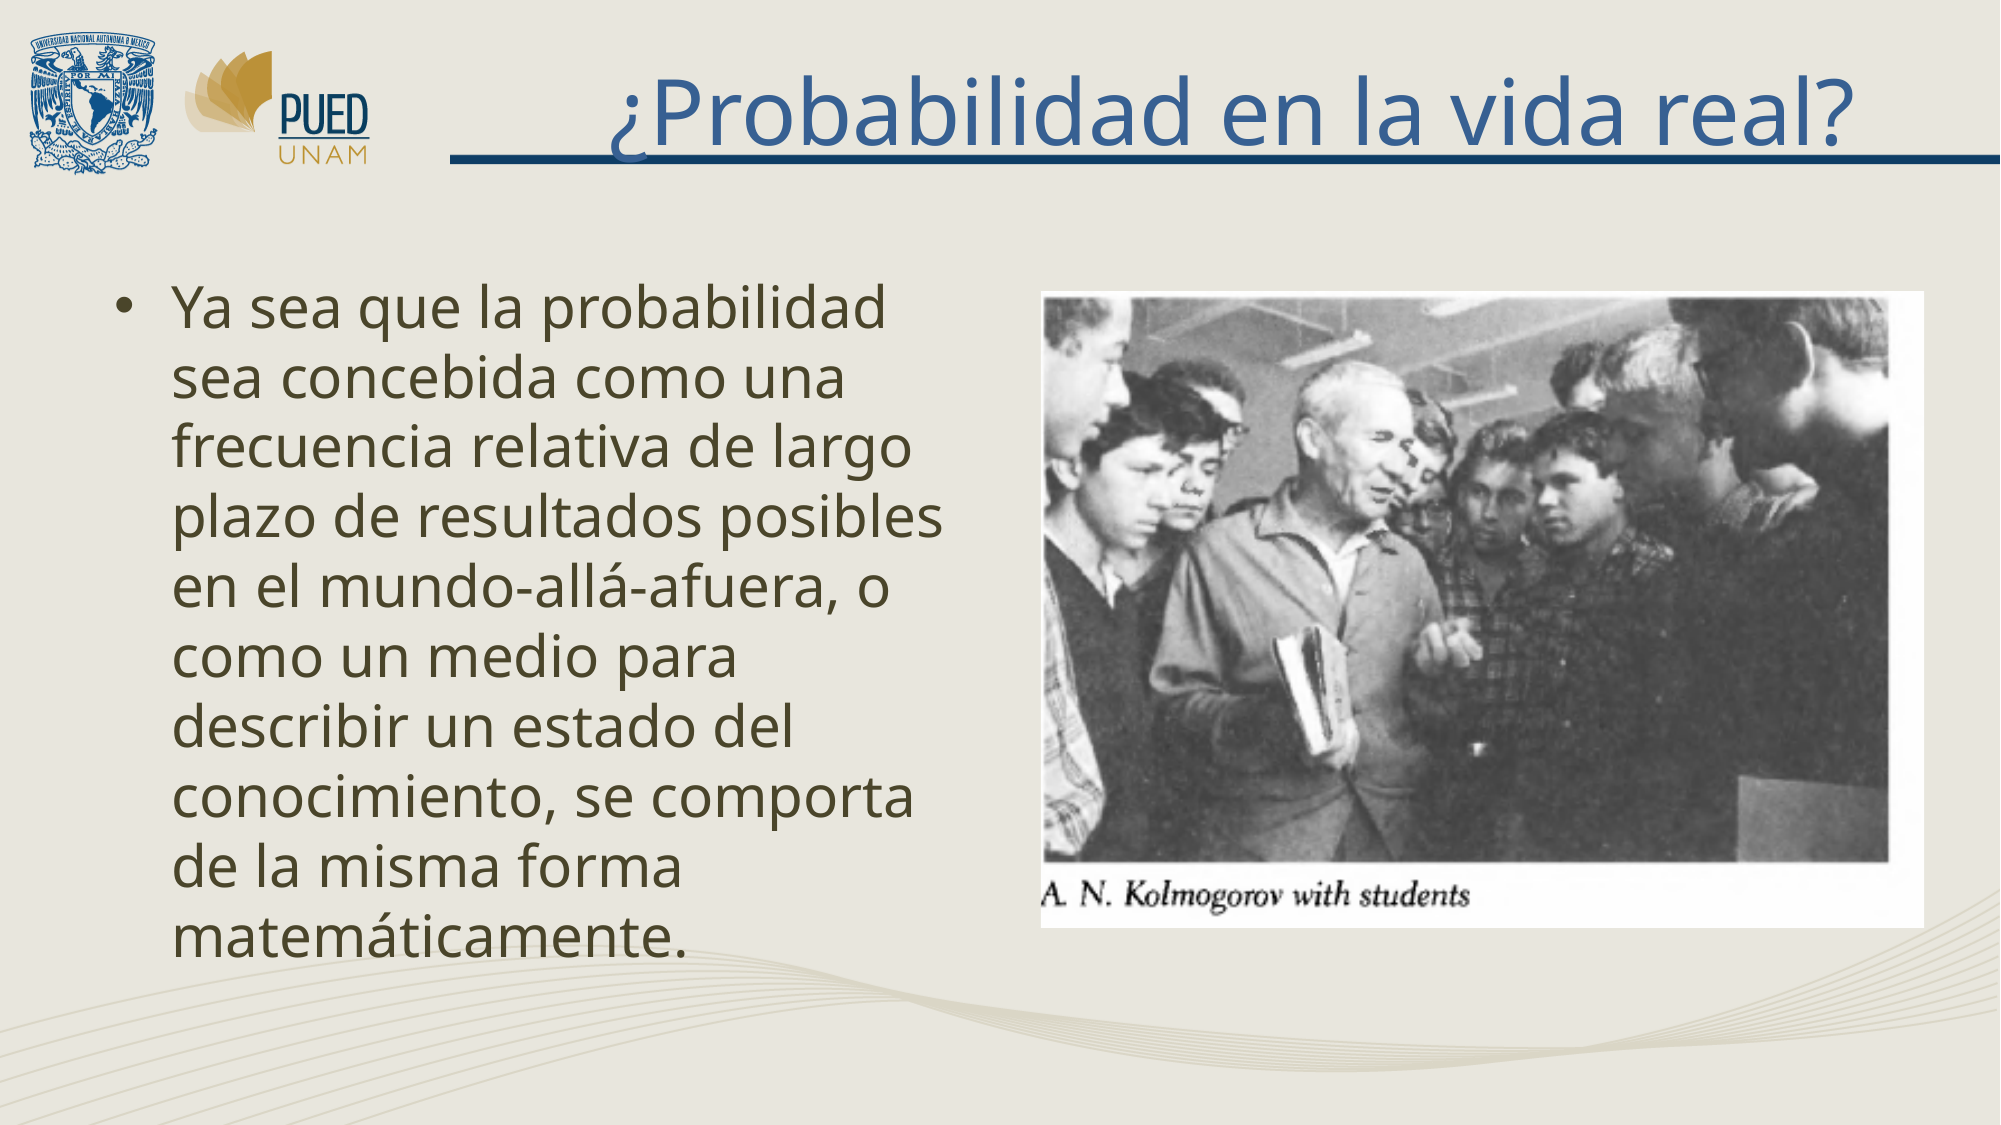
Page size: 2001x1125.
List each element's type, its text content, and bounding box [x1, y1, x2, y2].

list Ya sea que la probabilidad sea concebida como una frecuencia relativa de largo plazo de resultados posibles en el mundo-allá-afuera, o como un medio para describir un estado del conocimiento, se comporta de la misma forma matemáticamente. [99, 262, 984, 1005]
picture [0, 0, 2000, 1125]
title ¿Probabilidad en la vida real? [566, 45, 1900, 174]
